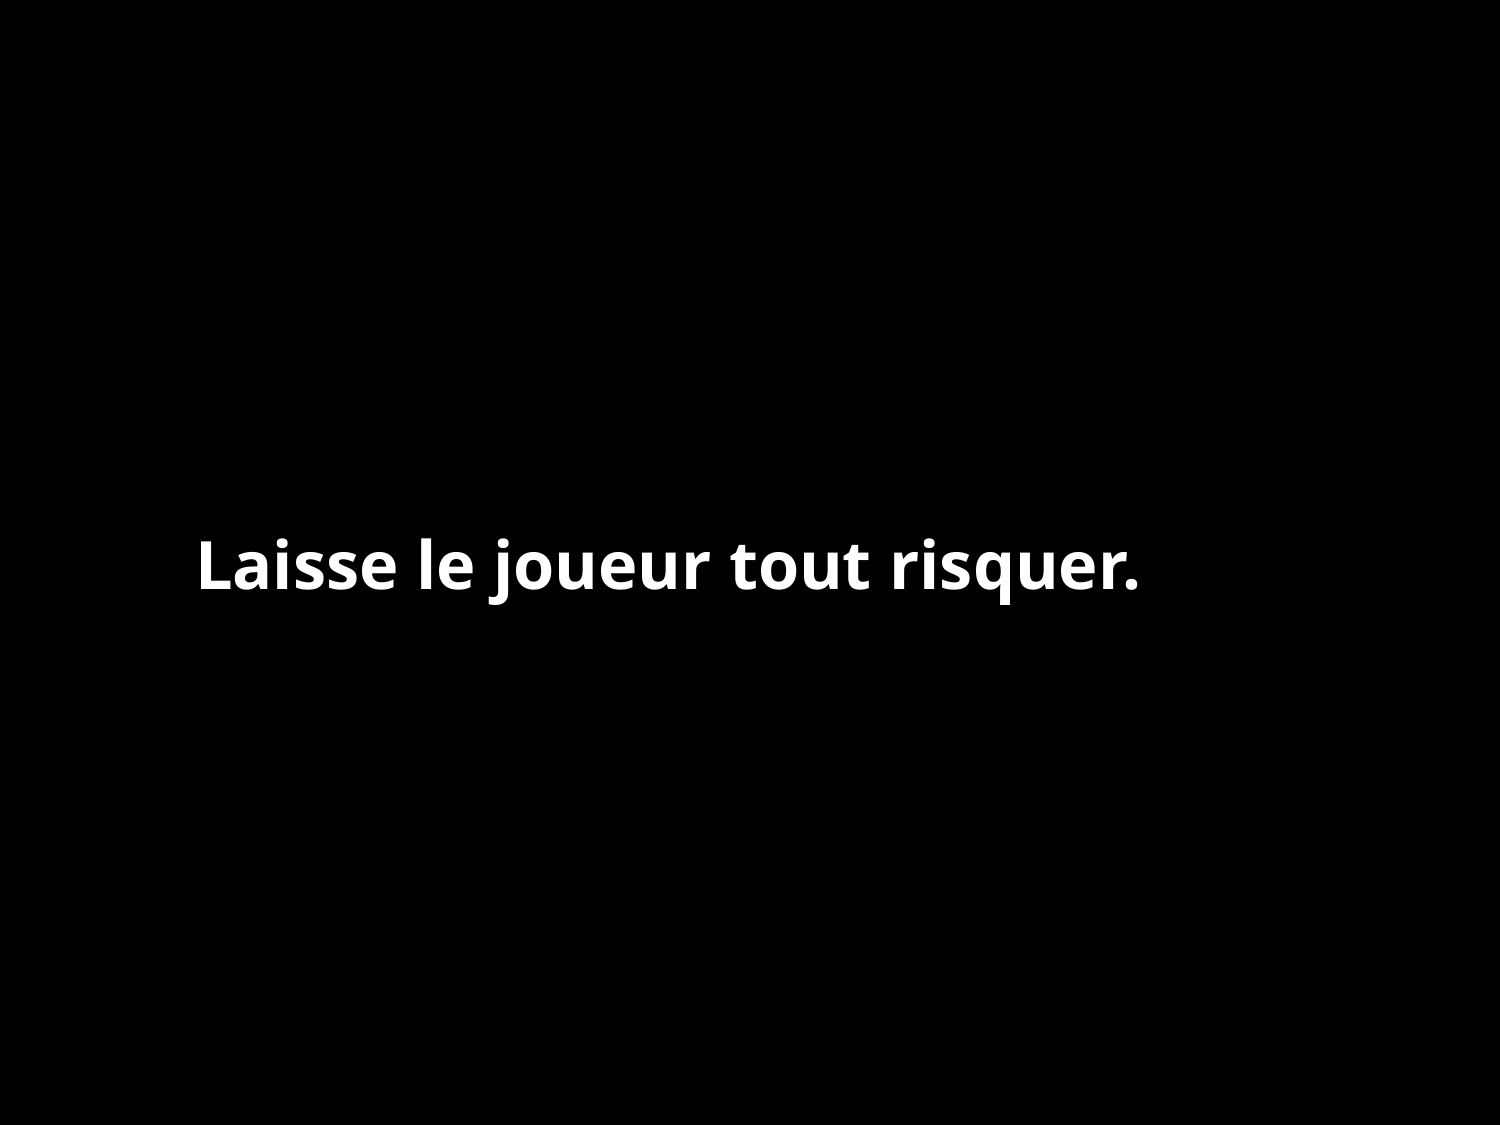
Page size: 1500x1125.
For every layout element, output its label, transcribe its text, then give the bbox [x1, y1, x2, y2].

title Laisse le joueur tout risquer. [0, 0, 1500, 1125]
